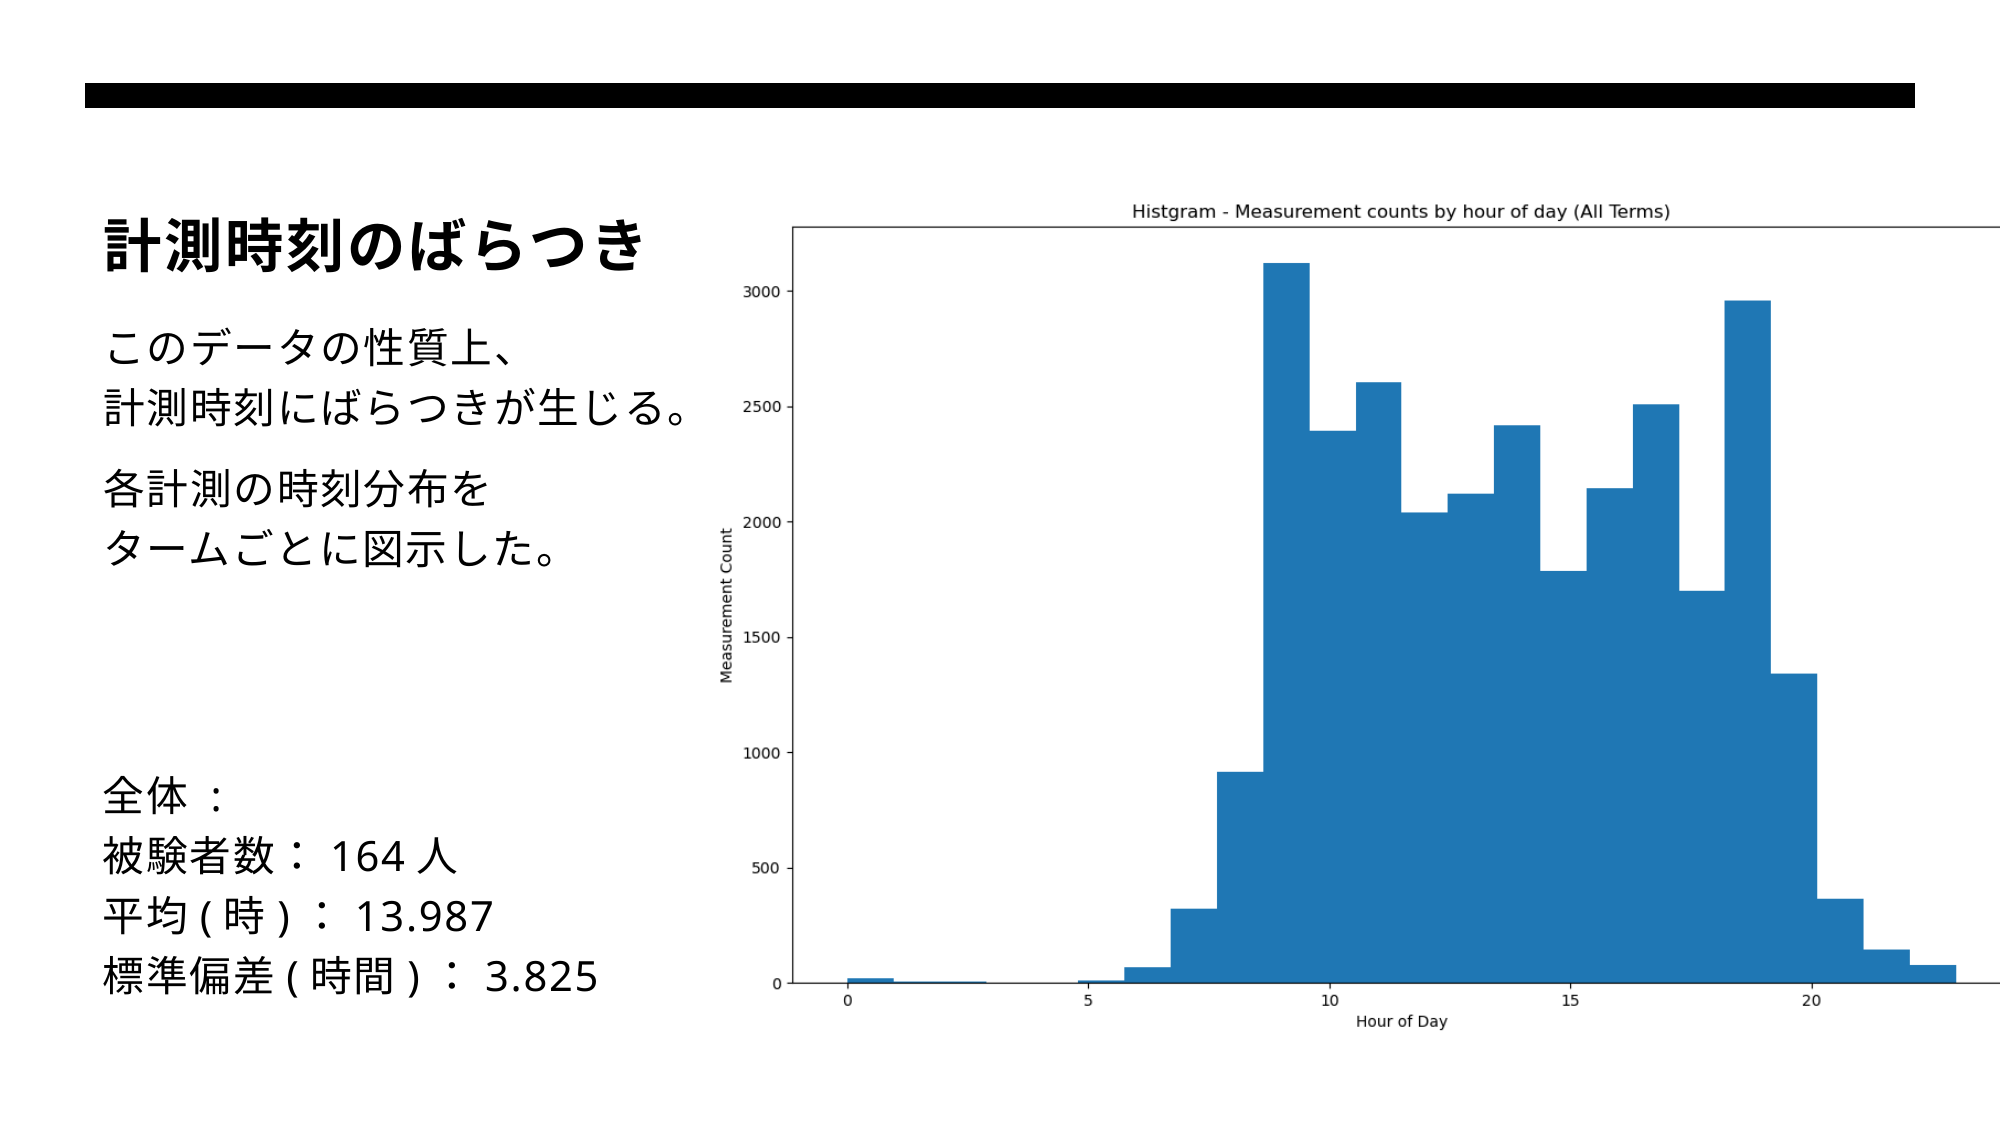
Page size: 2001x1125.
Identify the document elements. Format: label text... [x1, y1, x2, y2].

list このデータの性質上、 計測時刻にばらつきが生じる。 各計測の時刻分布を タームごとに図示した。 [85, 294, 704, 954]
picture [704, 187, 2000, 1071]
text_box 全体 : 被験者数：164人 平均(時)：13.987 標準偏差(時間)：3.825 [84, 741, 644, 1042]
text_box 計測時刻のばらつき [85, 191, 704, 294]
